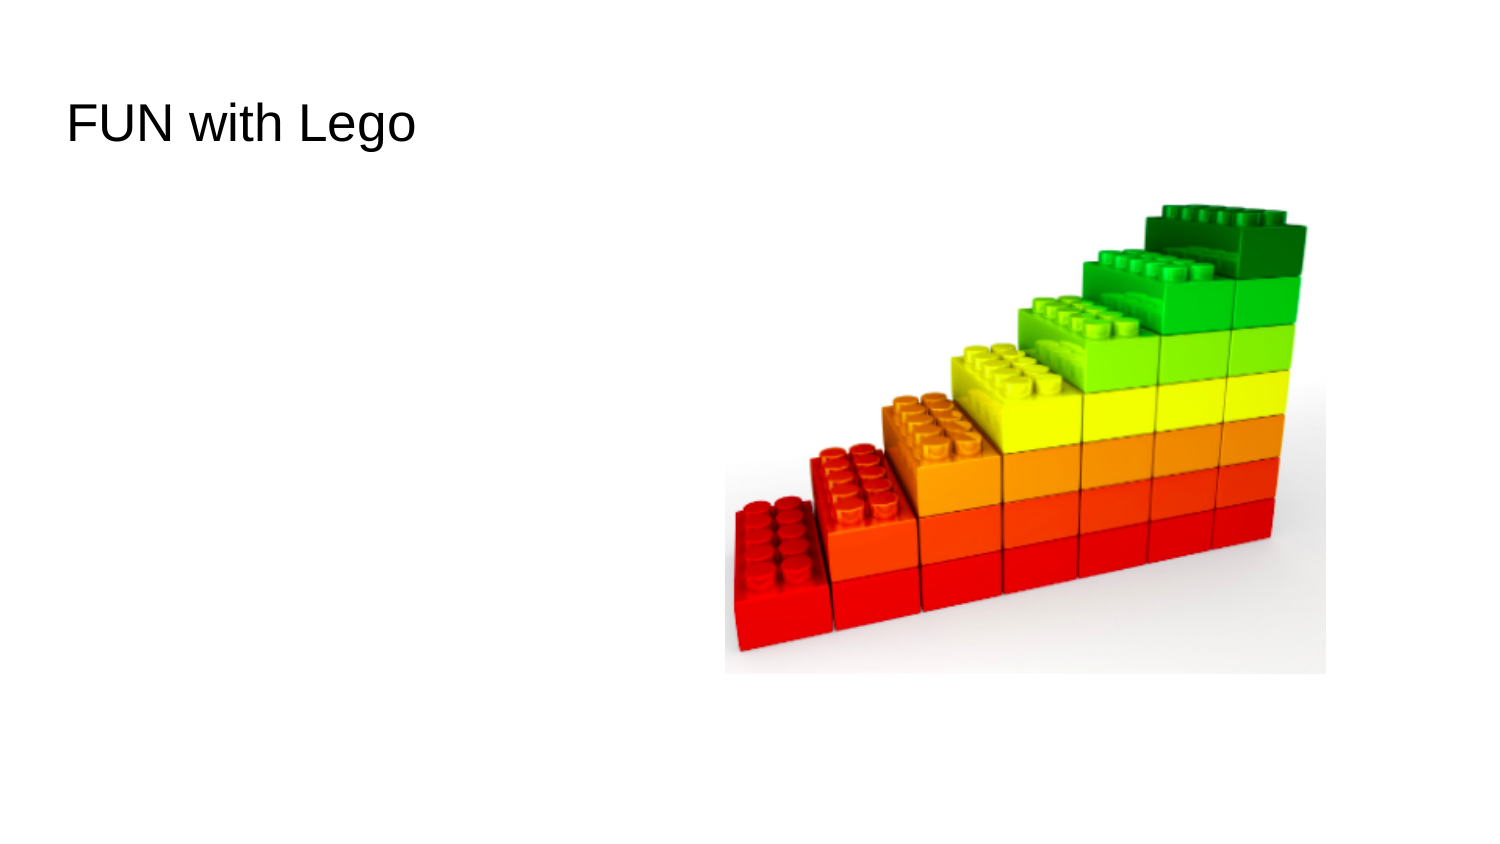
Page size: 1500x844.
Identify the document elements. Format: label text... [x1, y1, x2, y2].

title FUN with Lego [51, 72, 1449, 167]
picture [725, 188, 1326, 674]
